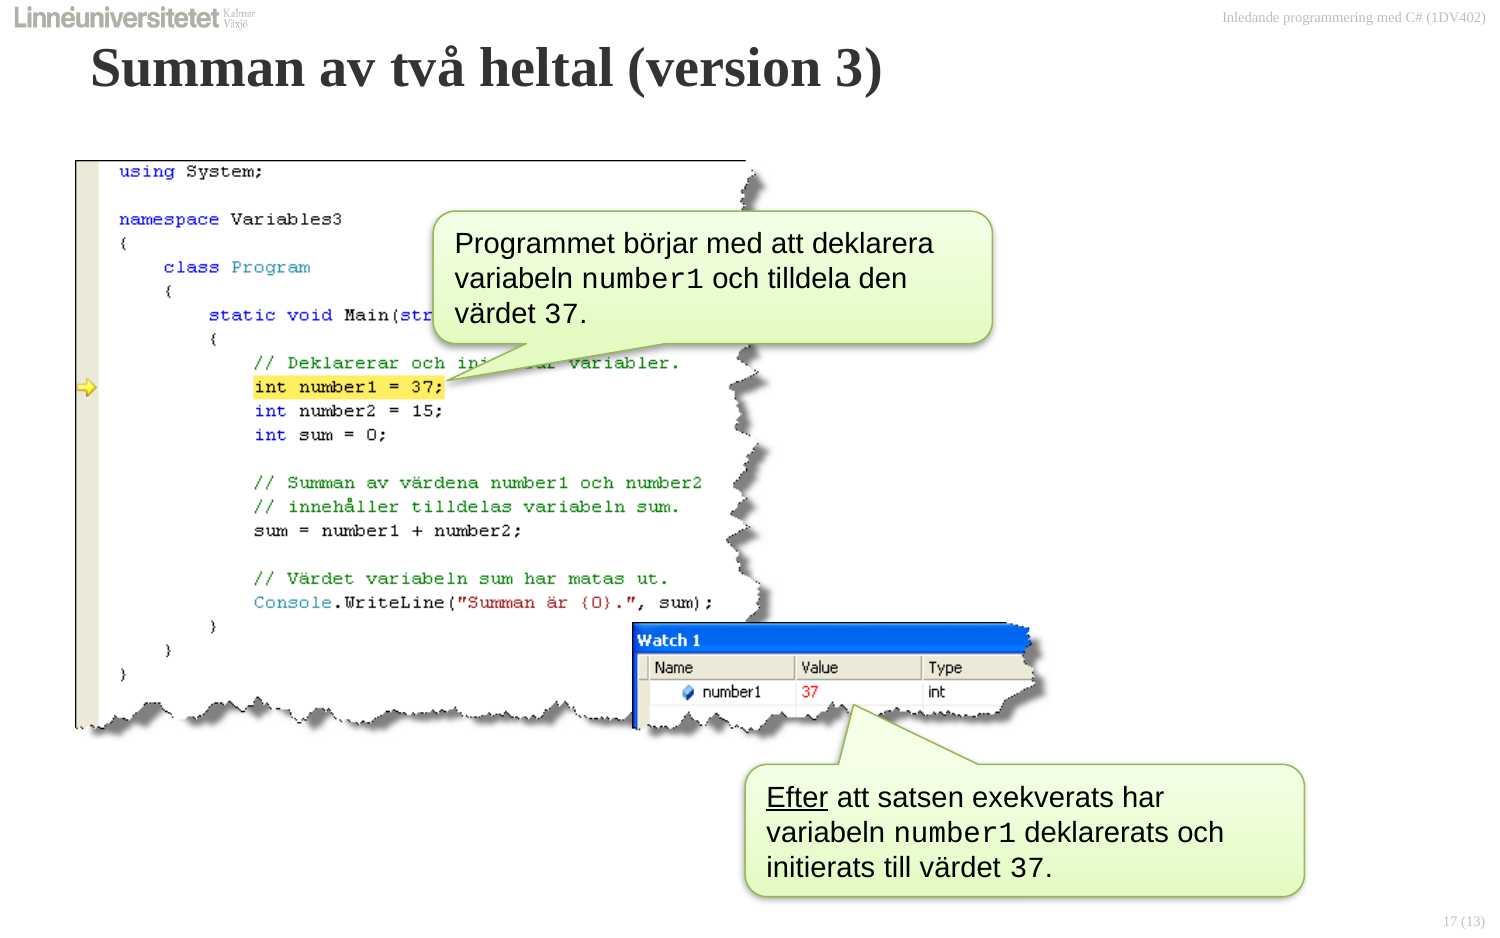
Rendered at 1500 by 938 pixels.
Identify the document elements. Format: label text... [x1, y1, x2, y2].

text_box Efter att satsen exekverats har variabeln number1 deklarerats och initierats till värdet 37. [745, 754, 1305, 897]
text_box Programmet börjar med att deklarera variabeln number1 och tilldela den värdet 37. [780, 211, 993, 344]
title Summan av två heltal (version 3) [74, 15, 1426, 115]
picture [74, 160, 1052, 746]
